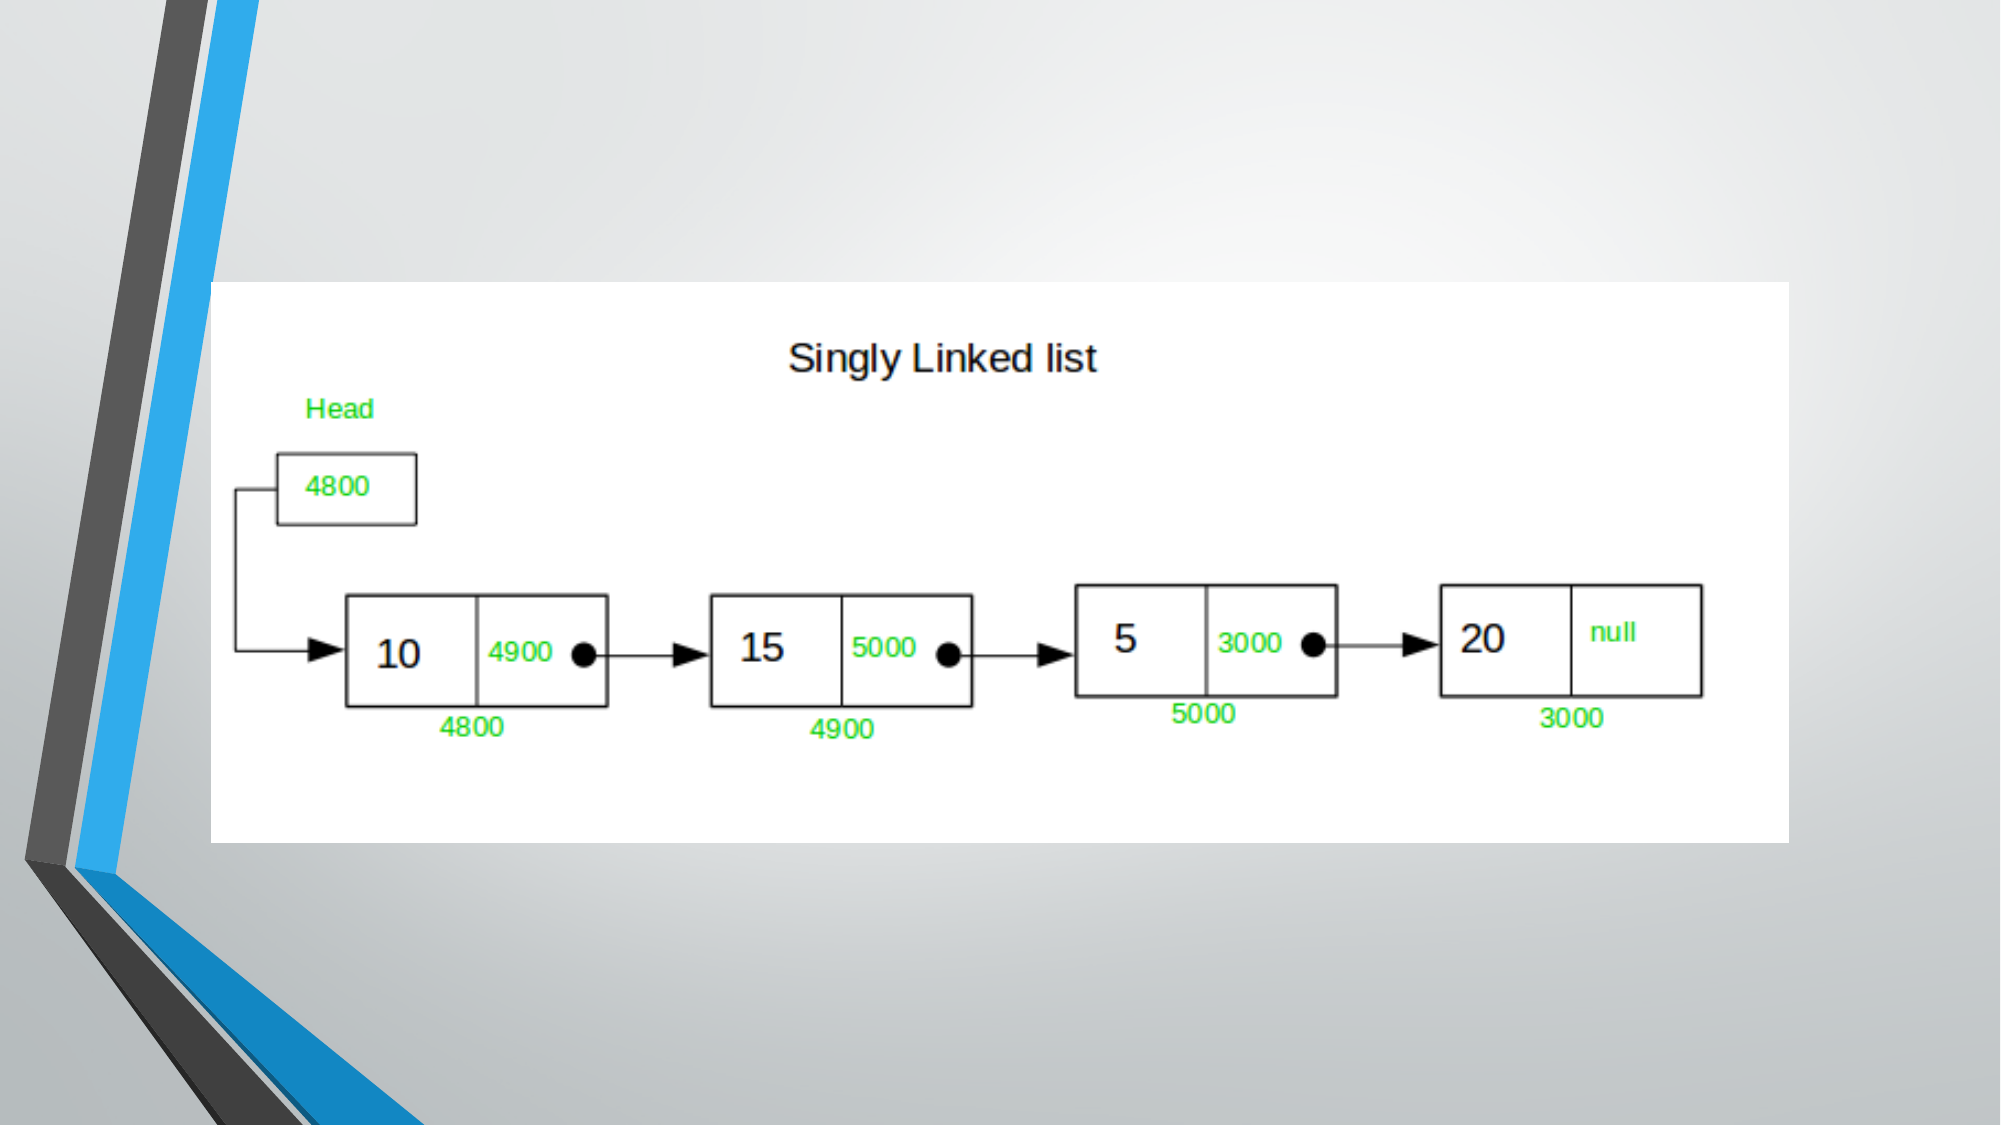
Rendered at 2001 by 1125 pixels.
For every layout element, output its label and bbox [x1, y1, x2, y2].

picture [210, 282, 1789, 843]
